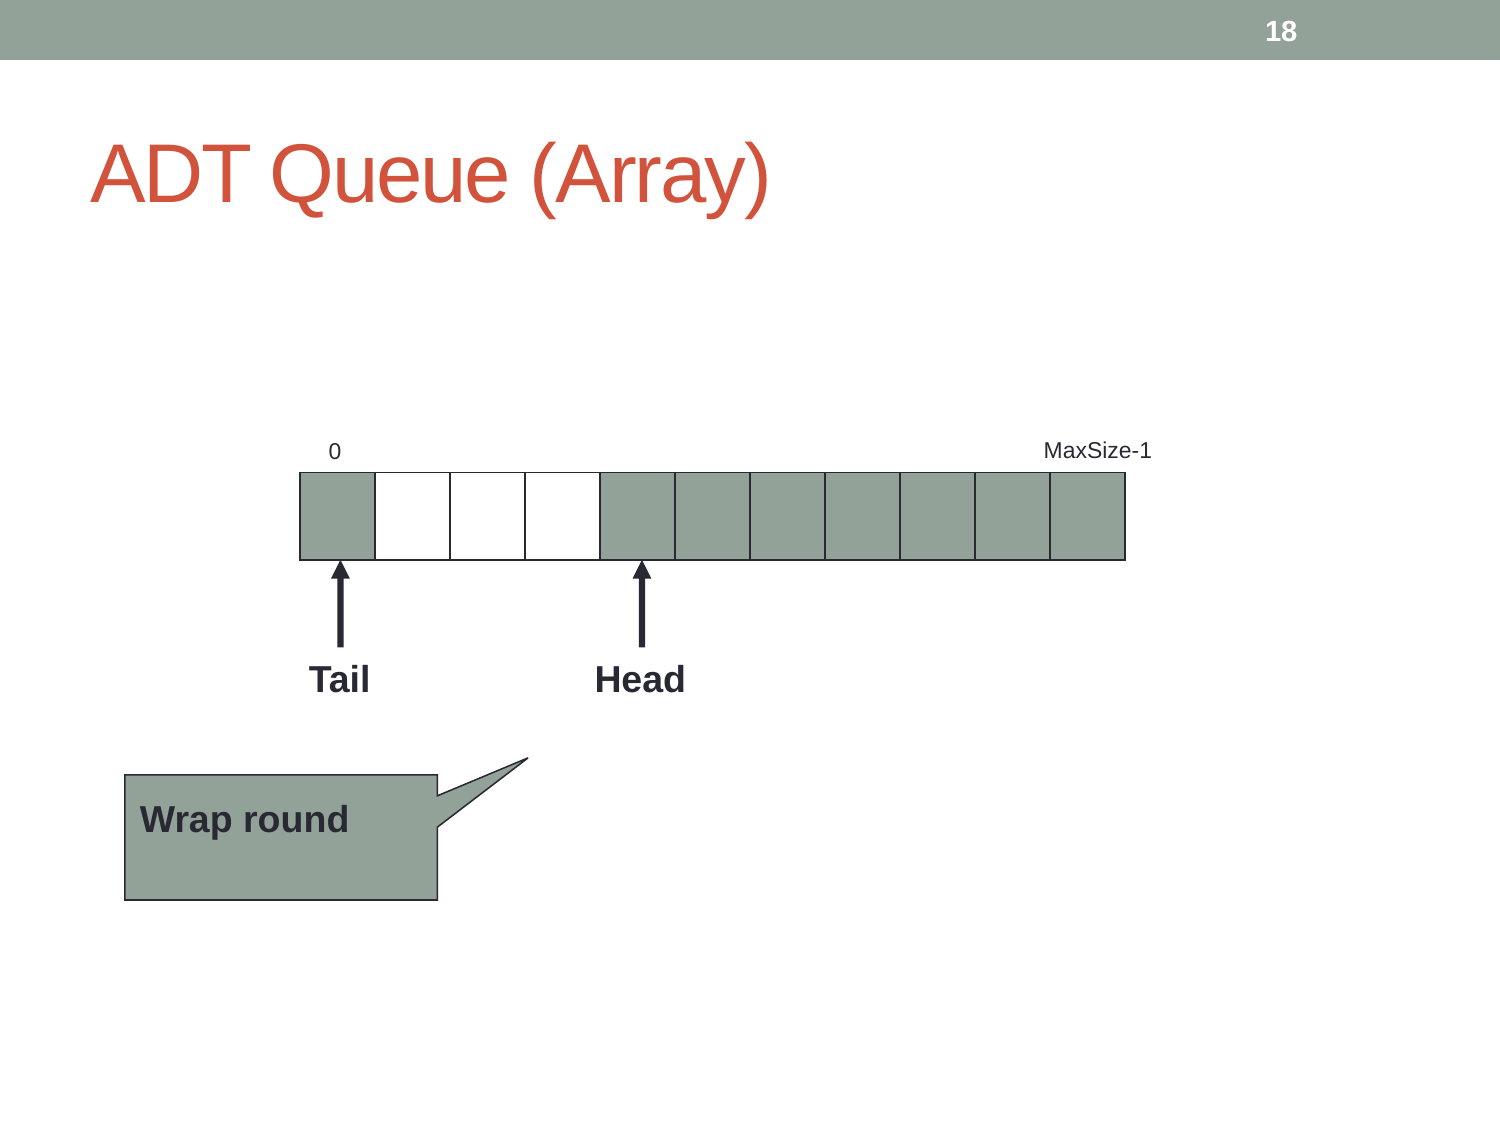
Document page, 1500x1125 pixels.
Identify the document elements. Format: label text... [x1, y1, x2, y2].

text_box Wrap round [124, 787, 415, 848]
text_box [288, 472, 1126, 713]
slide_number 18 [1250, 3, 1425, 57]
text_box 0 [313, 429, 357, 469]
text_box [124, 757, 529, 901]
text_box MaxSize-1 [1028, 427, 1168, 471]
title ADT Queue (Array) [75, 87, 1425, 250]
